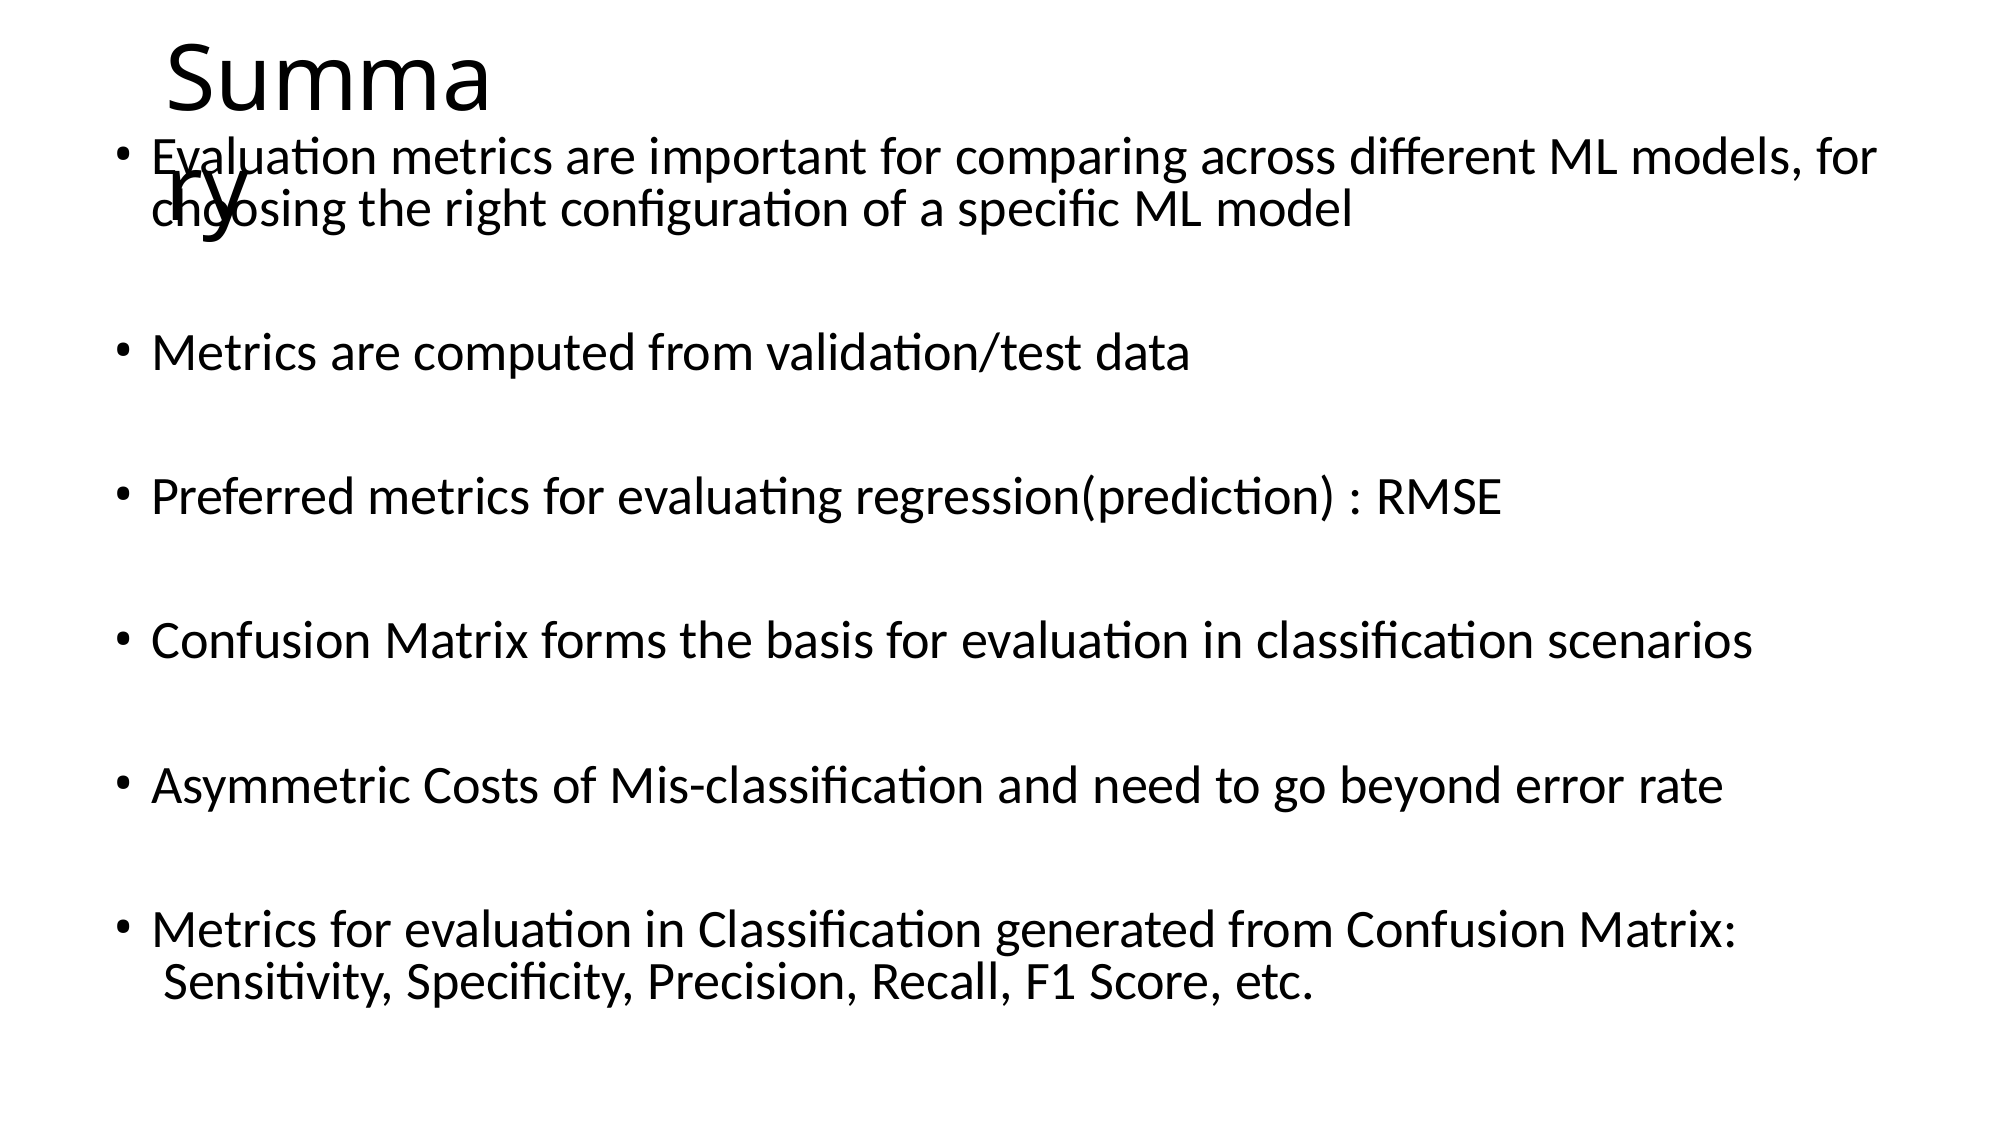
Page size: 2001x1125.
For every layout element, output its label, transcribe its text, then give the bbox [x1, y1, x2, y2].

text_box Evaluation metrics are important for comparing across different ML models, for choosing the right configuration of a specific ML model Metrics are computed from validation/test data Preferred metrics for evaluating regression(prediction) : RMSE Confusion Matrix forms the basis for evaluation in classification scenarios Asymmetric Costs of Mis-classification and need to go beyond error rate Metrics for evaluation in Classification generated from Confusion Matrix: Sensitivity, Specificity, Precision, Recall, F1 Score, etc. [111, 117, 1892, 1010]
title Summary [162, 16, 512, 117]
